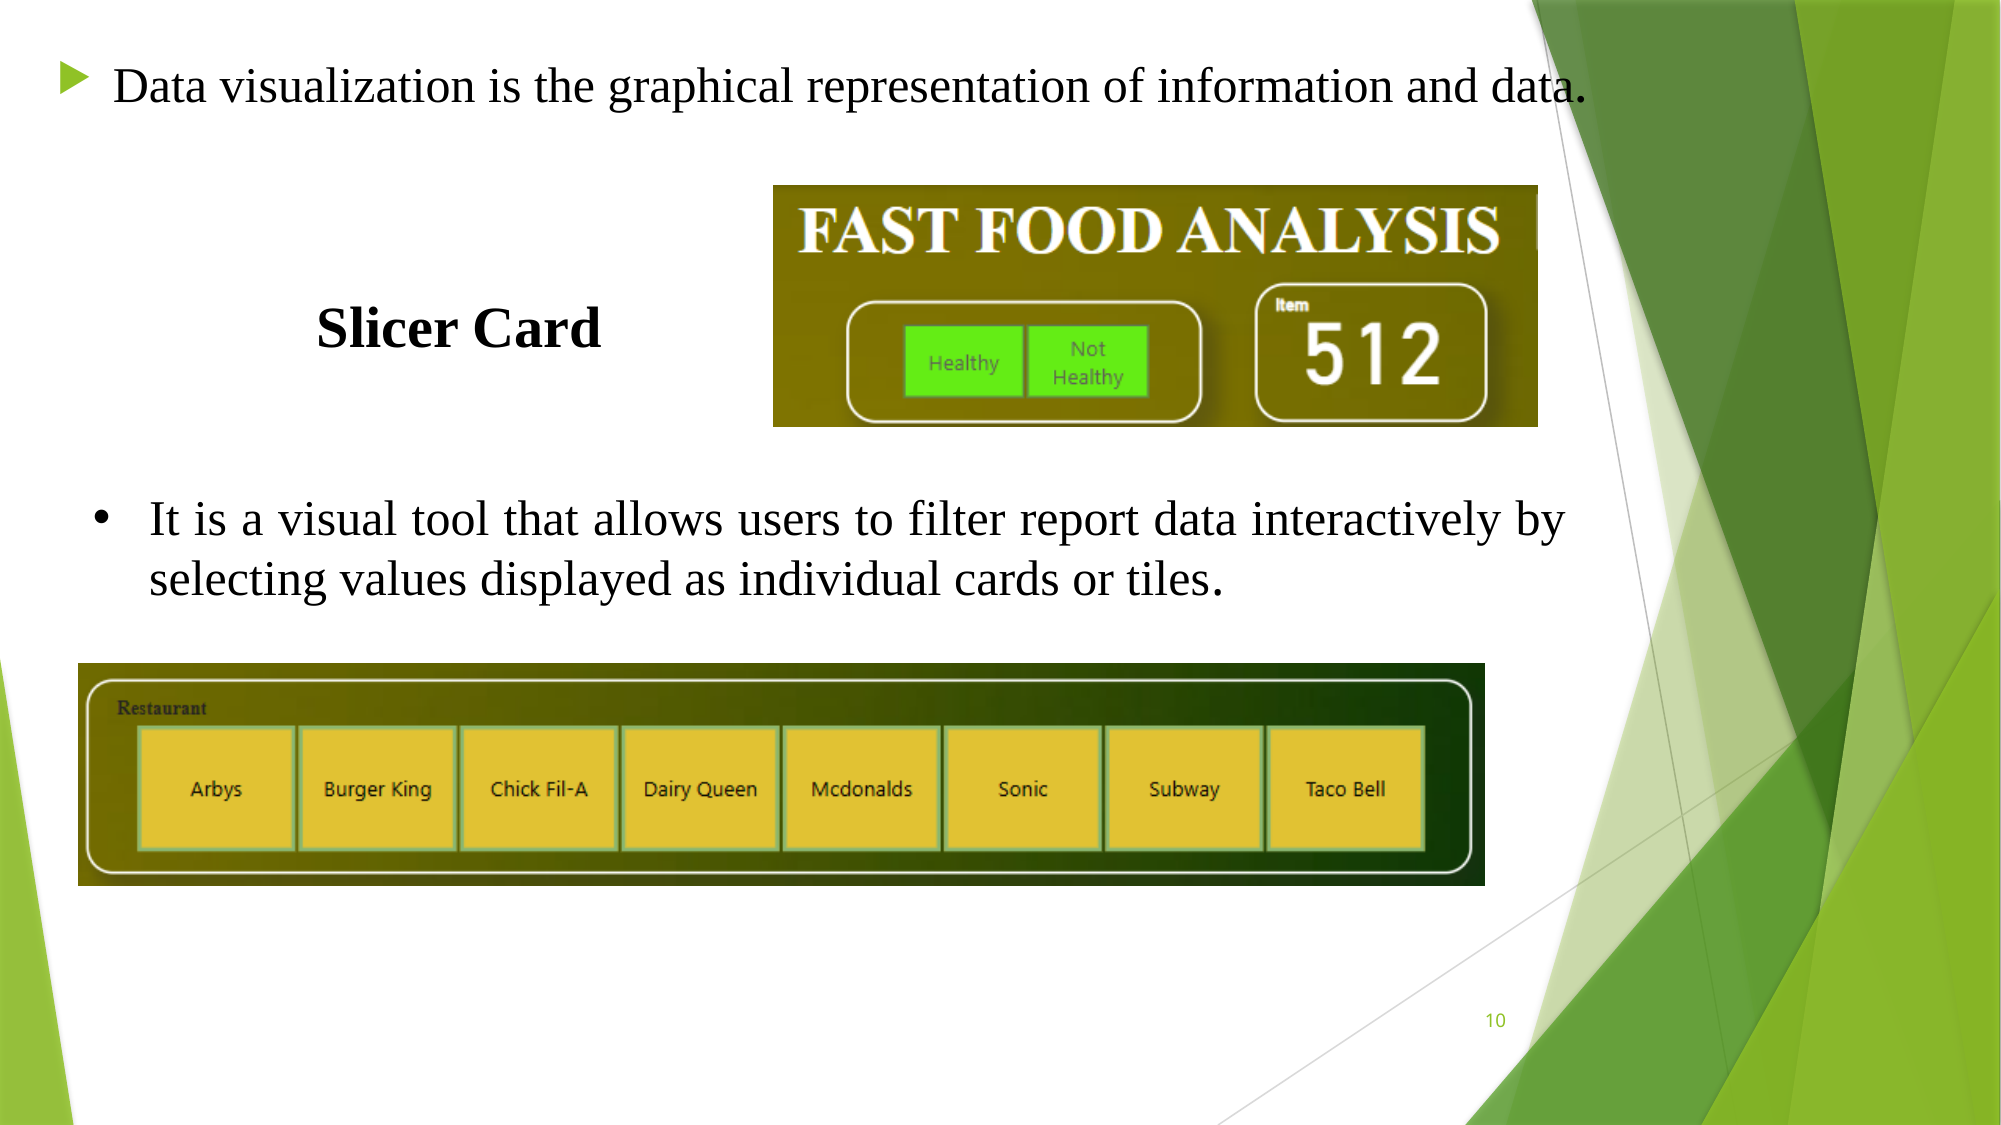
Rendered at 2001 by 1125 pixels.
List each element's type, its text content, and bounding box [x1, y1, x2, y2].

slide_number 10 [1409, 991, 1522, 1051]
list Data visualization is the graphical representation of information and data. [41, 45, 1844, 1104]
text_box Slicer Card [302, 282, 659, 367]
picture [77, 663, 1486, 886]
picture [773, 185, 1539, 428]
text_box It is a visual tool that allows users to filter report data interactively by selecting values displayed as individual cards or tiles. [78, 478, 1583, 614]
